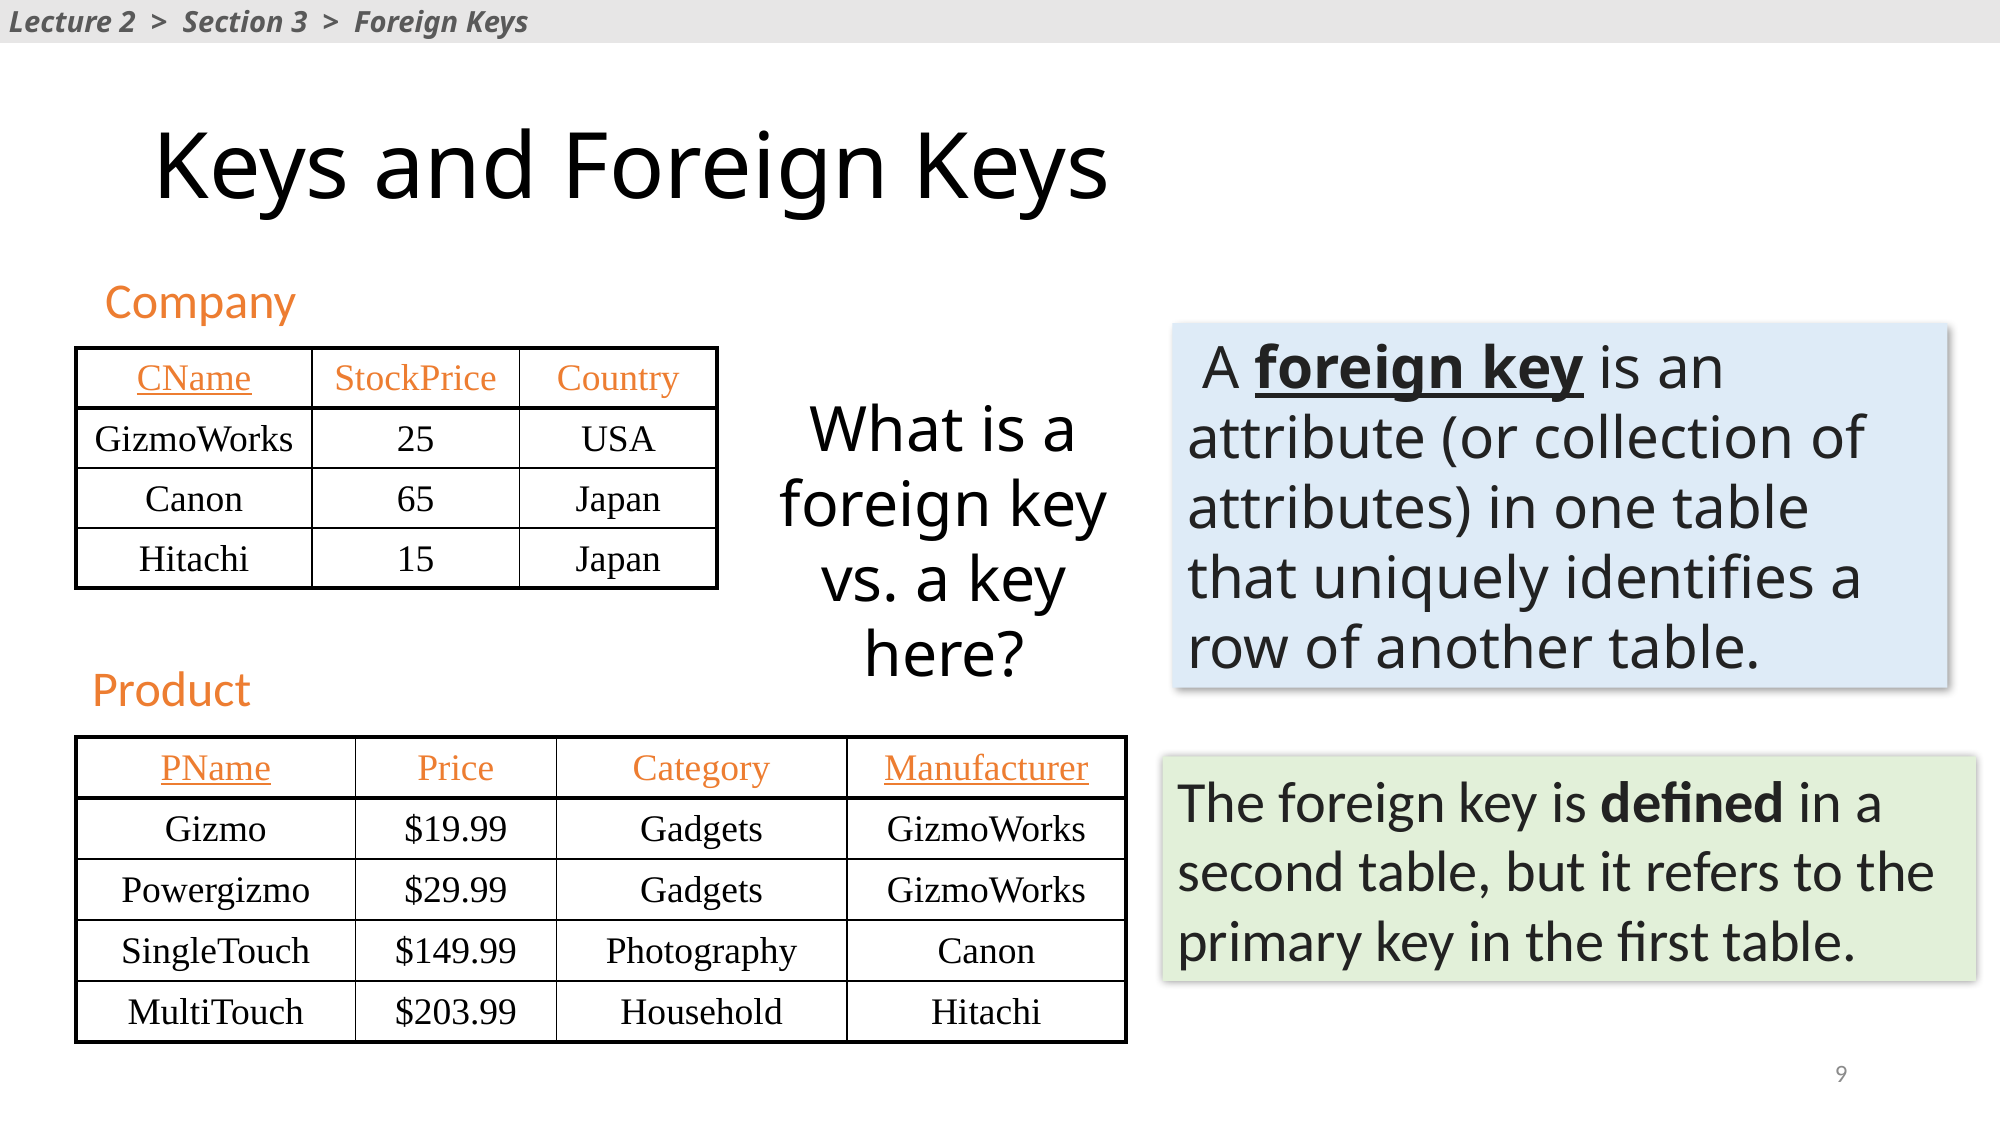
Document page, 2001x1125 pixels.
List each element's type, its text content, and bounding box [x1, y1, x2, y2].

table_cell Japan [520, 469, 715, 527]
table_cell GizmoWorks [848, 860, 1124, 919]
table_cell Gadgets [557, 800, 846, 858]
table_cell SingleTouch [78, 921, 355, 980]
table_cell 65 [313, 469, 519, 527]
table_cell Hitachi [78, 529, 311, 586]
table_cell Photography [557, 921, 846, 980]
text_box The foreign key is defined in a second table, but it refers to the primary key in the first table. [1162, 756, 1976, 981]
table_cell USA [520, 410, 715, 467]
table_cell Japan [520, 529, 715, 586]
table_cell Gadgets [557, 860, 846, 919]
table_cell GizmoWorks [78, 410, 311, 467]
table_header Category [557, 739, 846, 796]
table_header PName [78, 739, 355, 796]
table_header Manufacturer [848, 739, 1124, 796]
table_cell MultiTouch [78, 982, 355, 1040]
table_cell 25 [313, 410, 519, 467]
slide_number 9 [1412, 1042, 1863, 1103]
text_box Product [77, 649, 267, 725]
table_cell $203.99 [356, 982, 556, 1040]
table_cell Hitachi [848, 982, 1124, 1040]
table_cell Gizmo [78, 800, 355, 858]
table_header Country [520, 350, 715, 406]
table_cell $149.99 [356, 921, 556, 980]
text_box A foreign key is an attribute (or collection of attributes) in one table that uniquely identifies a row of another table. [1172, 323, 1948, 688]
table_cell GizmoWorks [848, 800, 1124, 858]
table_header CName [78, 350, 311, 406]
table_cell $29.99 [356, 860, 556, 919]
title Keys and Foreign Keys [137, 59, 1863, 278]
table_cell $19.99 [356, 800, 556, 858]
table_cell Canon [848, 921, 1124, 980]
table_cell Household [557, 982, 846, 1040]
table_cell Canon [78, 469, 311, 527]
text_box What is a foreign key vs. a key here? [743, 381, 1144, 697]
table_header Price [356, 739, 556, 796]
table_header StockPrice [313, 350, 519, 406]
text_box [0, 0, 2000, 47]
text_box Company [90, 261, 312, 336]
table_cell 15 [313, 529, 519, 586]
table_cell Powergizmo [78, 860, 355, 919]
